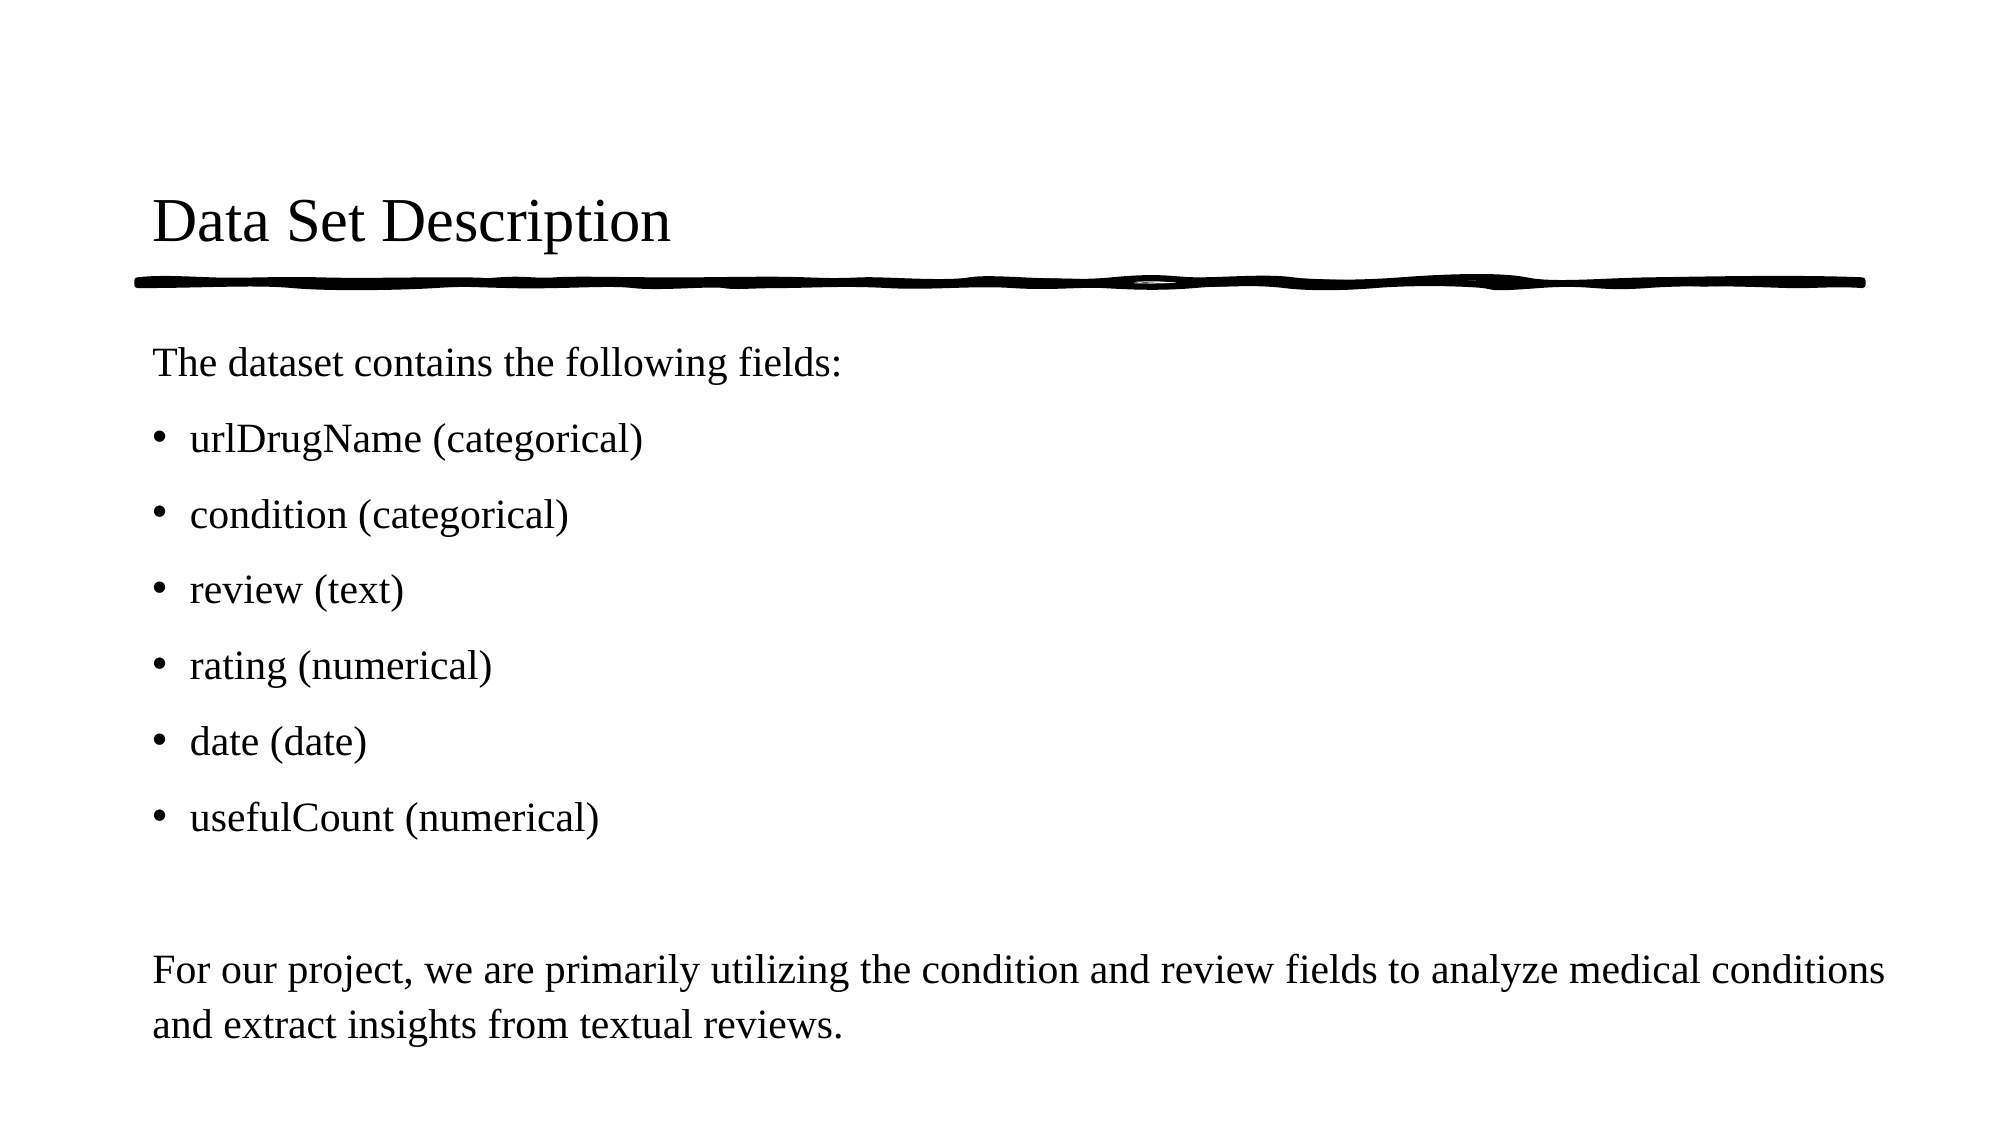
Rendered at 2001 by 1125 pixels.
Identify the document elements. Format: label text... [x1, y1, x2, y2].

list The dataset contains the following fields: urlDrugName (categorical) condition (categorical) review (text) rating (numerical) date (date) usefulCount (numerical) For our project, we are primarily utilizing the condition and review fields to analyze medical conditions and extract insights from textual reviews. [137, 251, 1956, 1087]
title Data Set Description [137, 154, 1863, 251]
